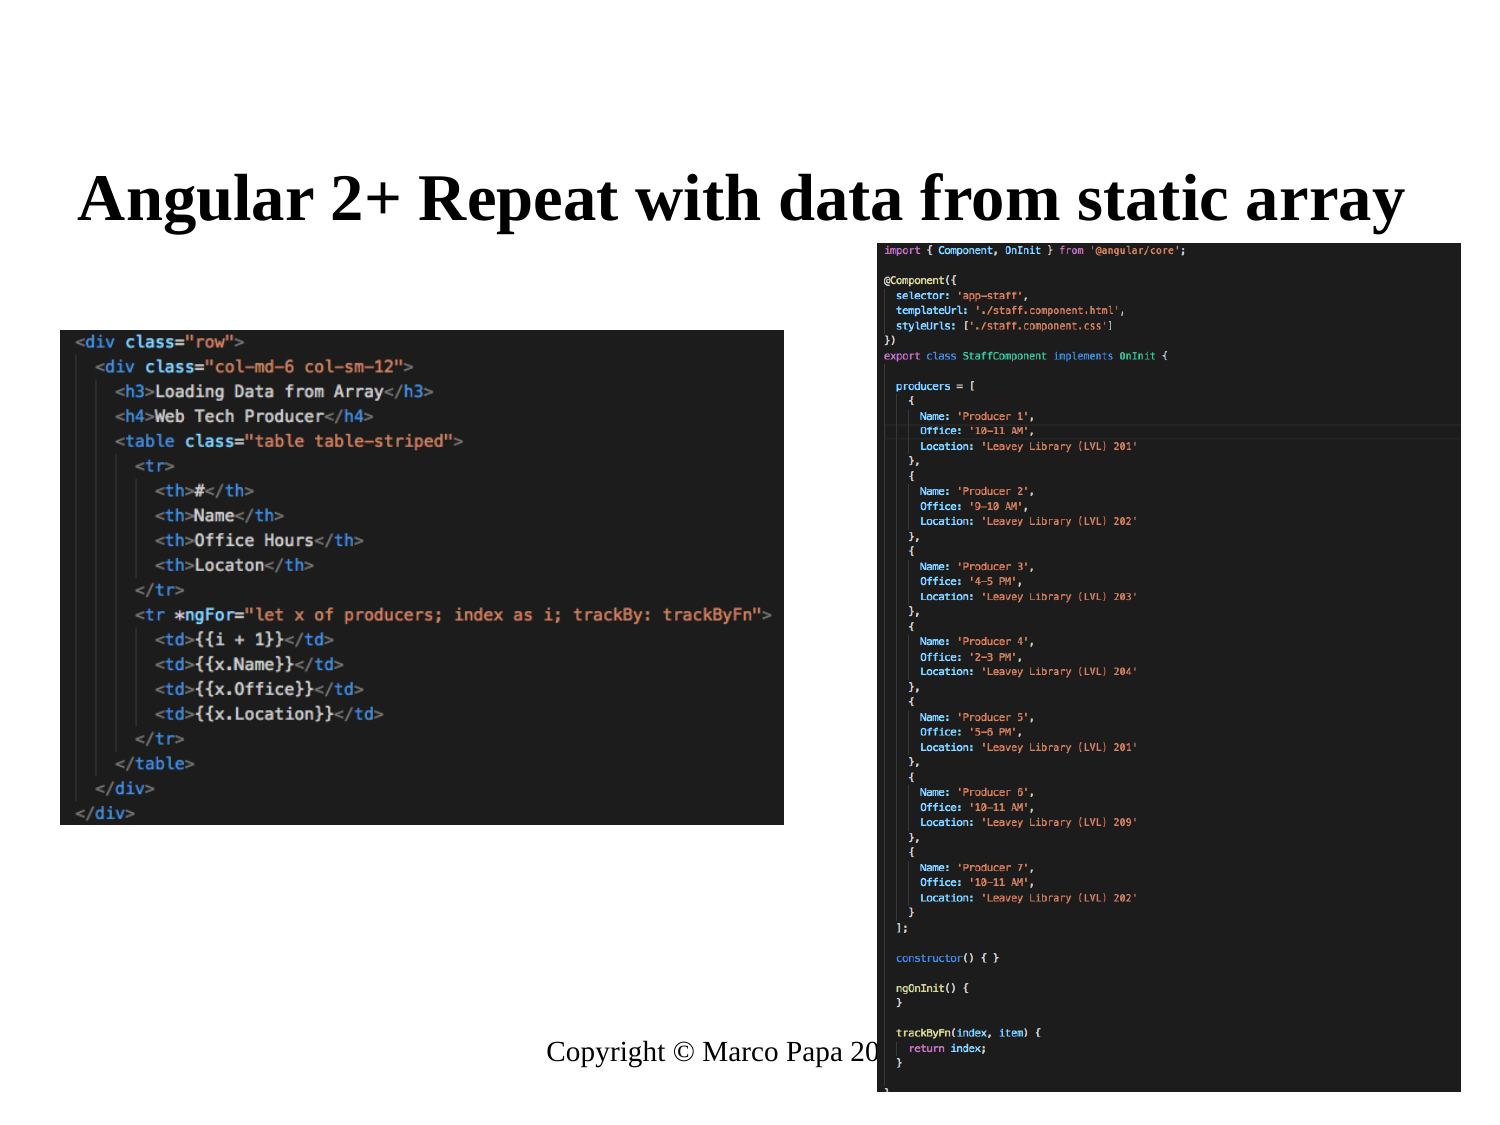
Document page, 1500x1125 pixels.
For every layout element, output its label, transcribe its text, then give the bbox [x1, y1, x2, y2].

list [60, 330, 784, 826]
title Angular 2+ Repeat with data from static array [60, 99, 1425, 288]
picture [876, 243, 1461, 1092]
footer Copyright © Marco Papa 2017-2018 [474, 1024, 877, 1101]
